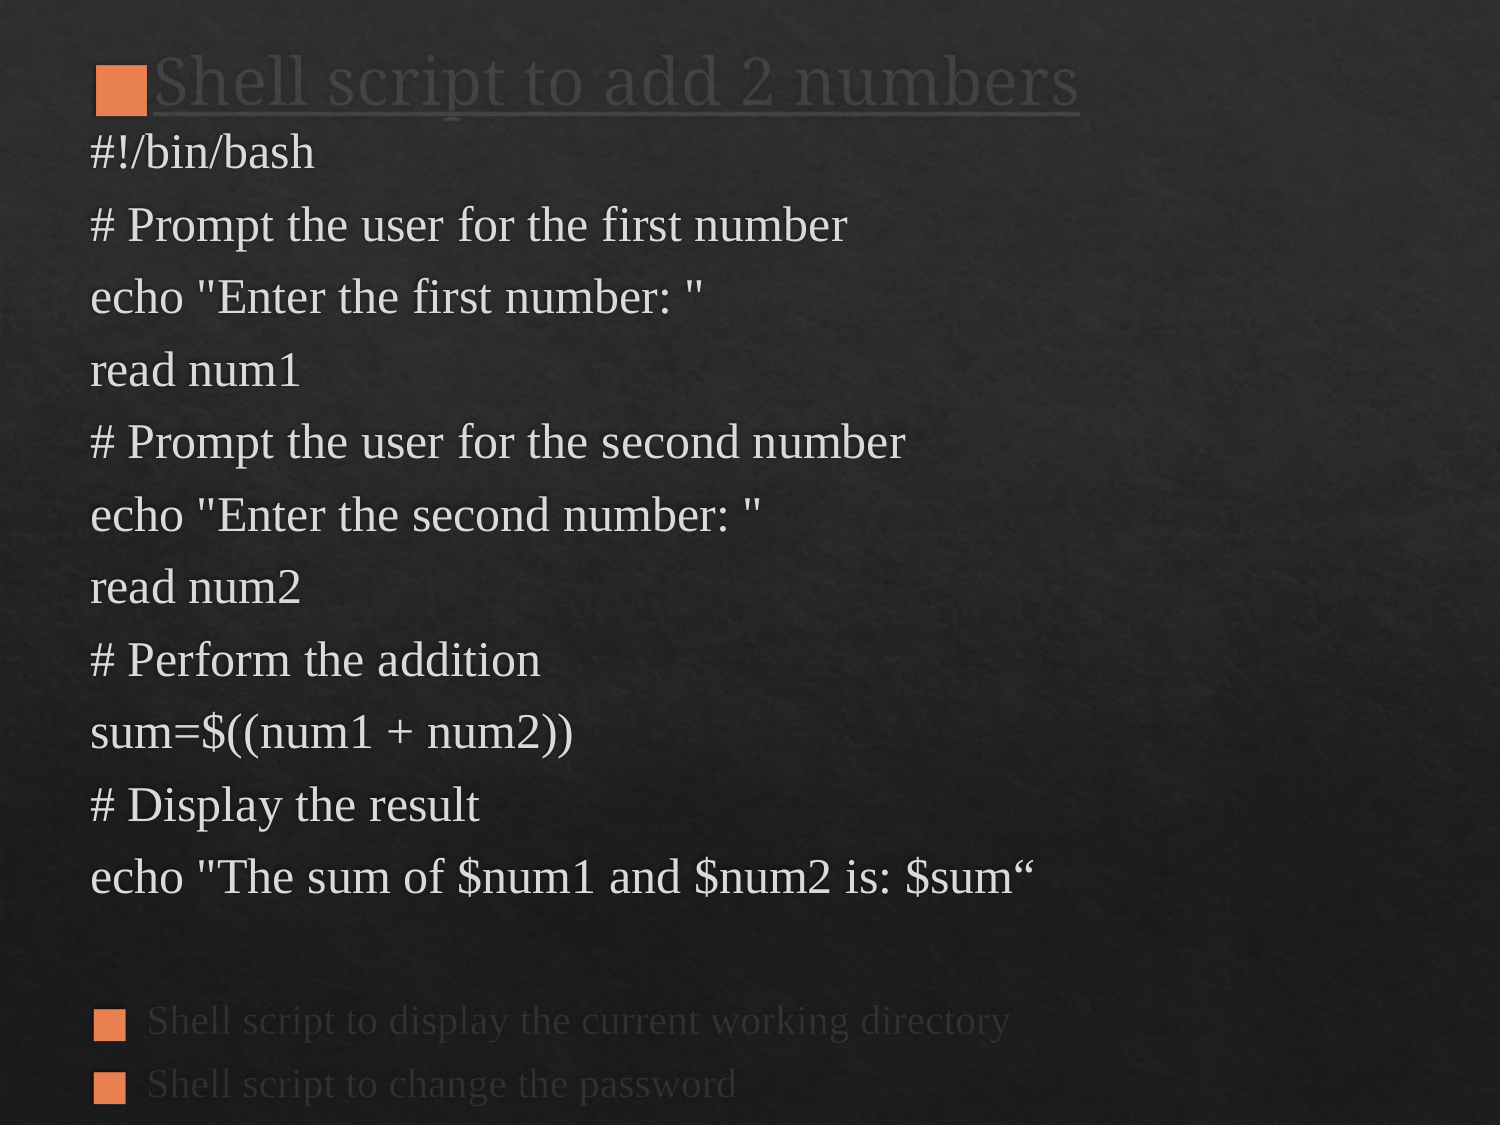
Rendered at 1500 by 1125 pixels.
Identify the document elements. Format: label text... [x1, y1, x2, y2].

list Shell script to add 2 numbers #!/bin/bash # Prompt the user for the first number echo "Enter the first number: " read num1 # Prompt the user for the second number echo "Enter the second number: " read num2 # Perform the addition sum=$((num1 + num2)) # Display the result echo "The sum of $num1 and $num2 is: $sum“ Shell script to display the current working directory Shell script to change the password [75, 31, 1425, 962]
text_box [71, 978, 130, 1109]
